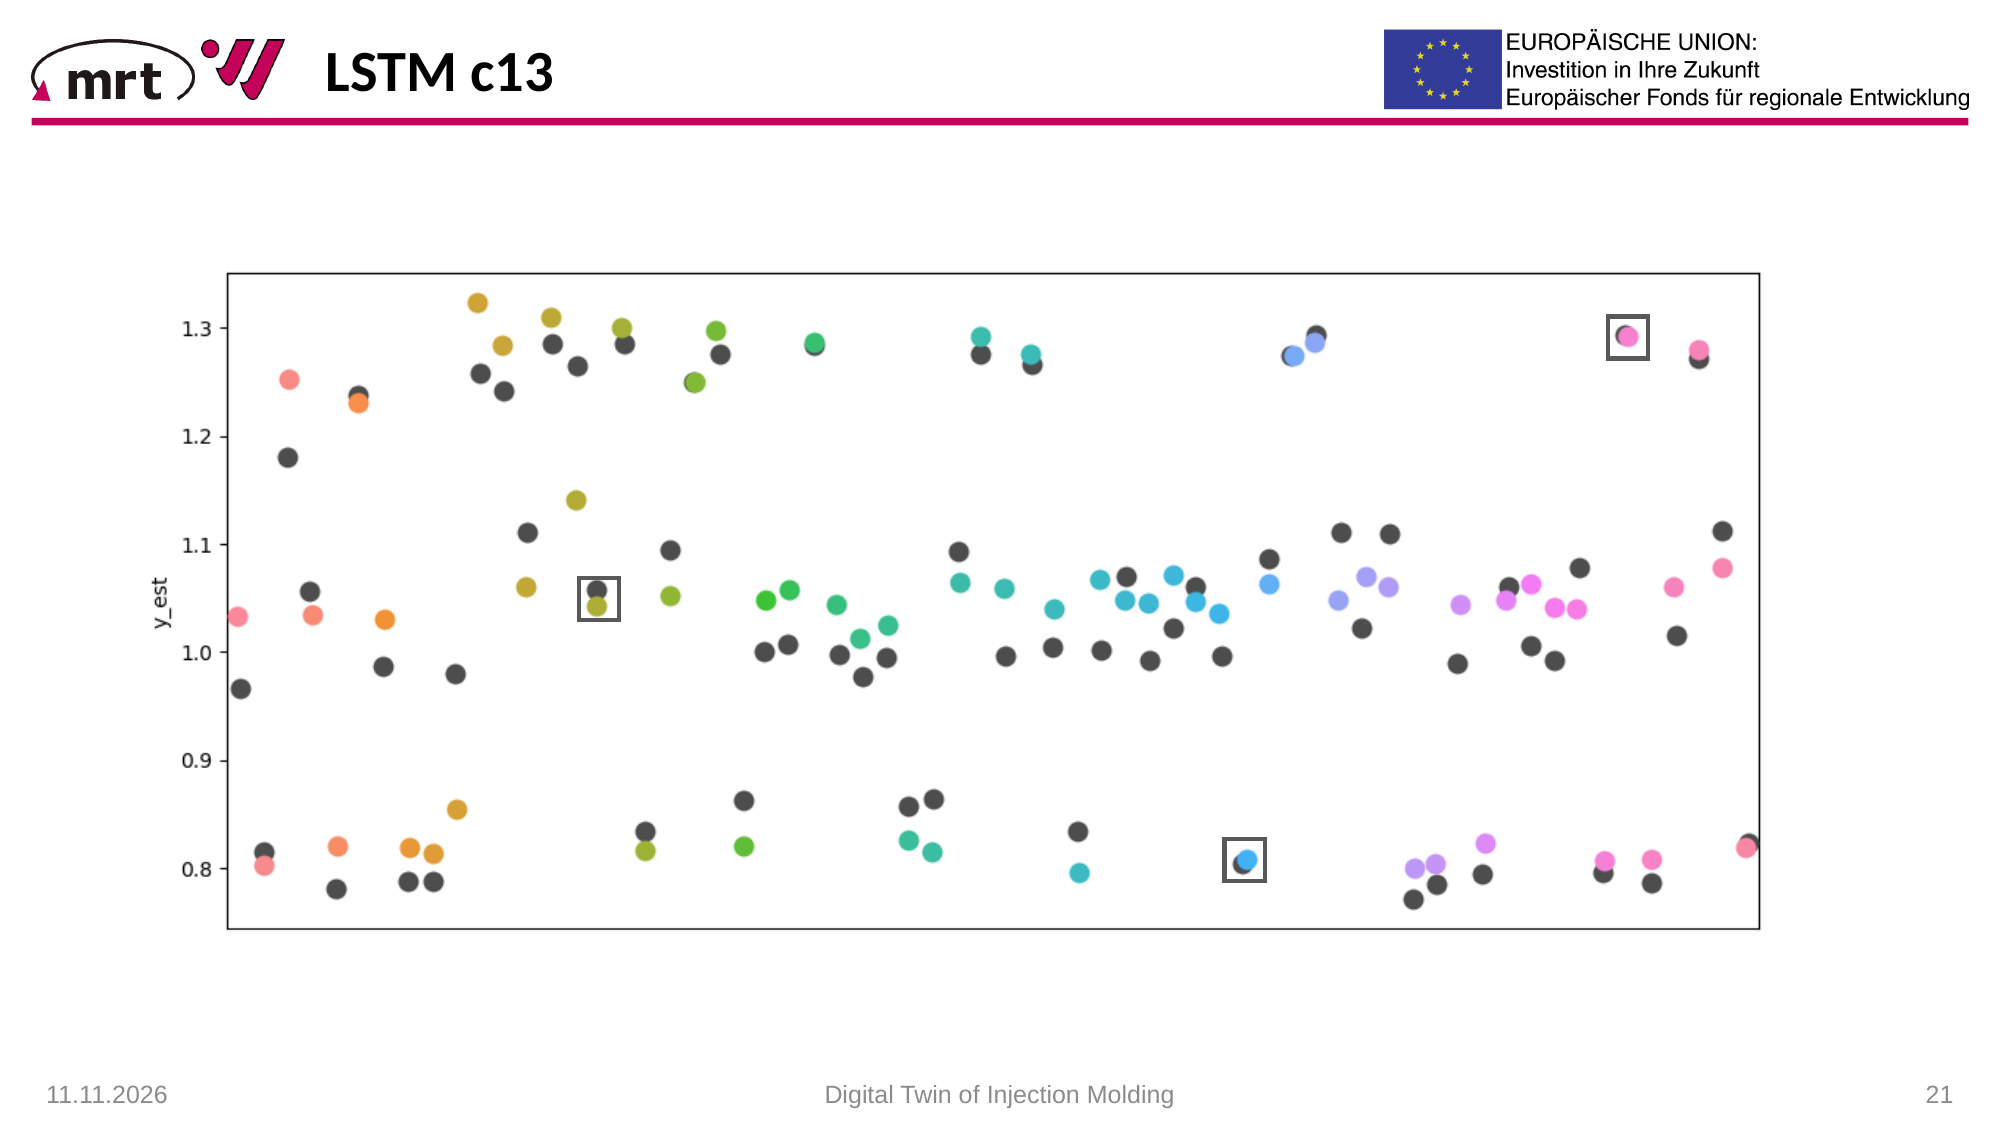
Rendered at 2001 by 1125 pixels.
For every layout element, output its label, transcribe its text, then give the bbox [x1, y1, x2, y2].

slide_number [31, 1064, 351, 1124]
picture [31, 39, 195, 101]
picture [130, 251, 1781, 958]
slide_number 21 [1649, 1064, 1969, 1124]
text_box LSTM c13 [310, 31, 1969, 114]
picture [201, 39, 285, 100]
footer Digital Twin of Injection Molding [362, 1064, 1638, 1124]
